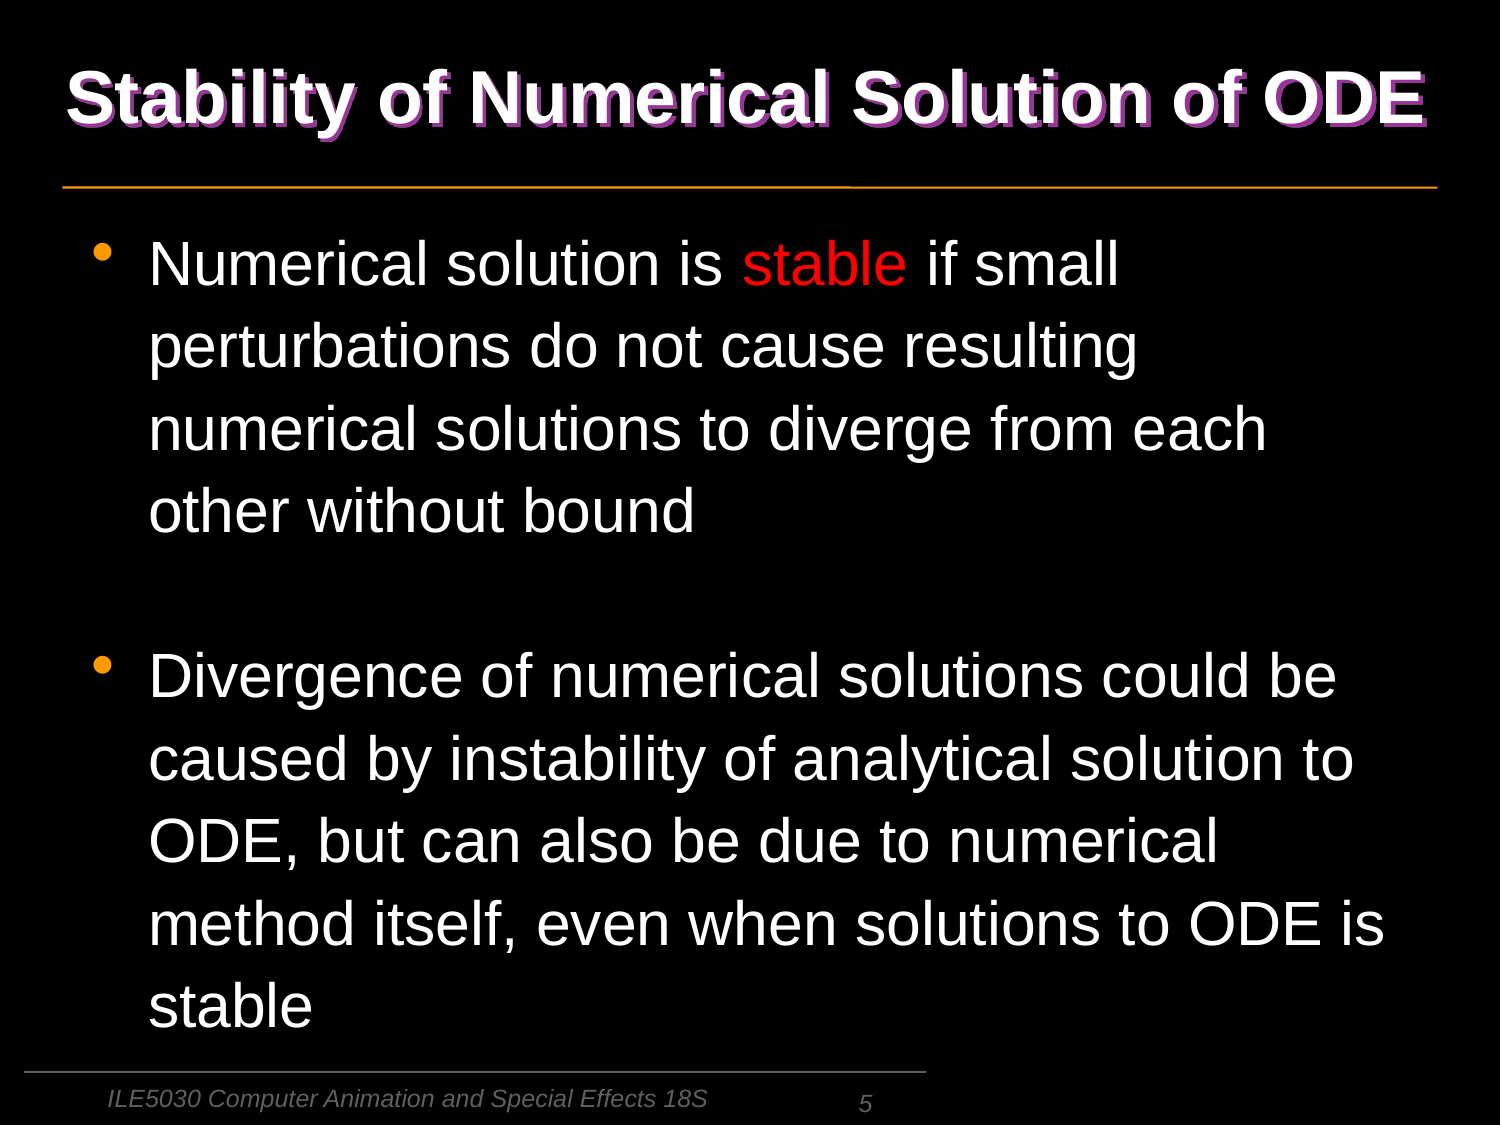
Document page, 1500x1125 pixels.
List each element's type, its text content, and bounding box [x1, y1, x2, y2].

list Numerical solution is stable if small perturbations do not cause resulting numerical solutions to diverge from each other without bound Divergence of numerical solutions could be caused by instability of analytical solution to ODE, but can also be due to numerical method itself, even when solutions to ODE is stable [76, 208, 1427, 1035]
slide_number 5 [537, 1084, 888, 1125]
footer ILE5030 Computer Animation and Special Effects 18S [92, 1074, 838, 1125]
title Stability of Numerical Solution of ODE [50, 0, 1500, 188]
